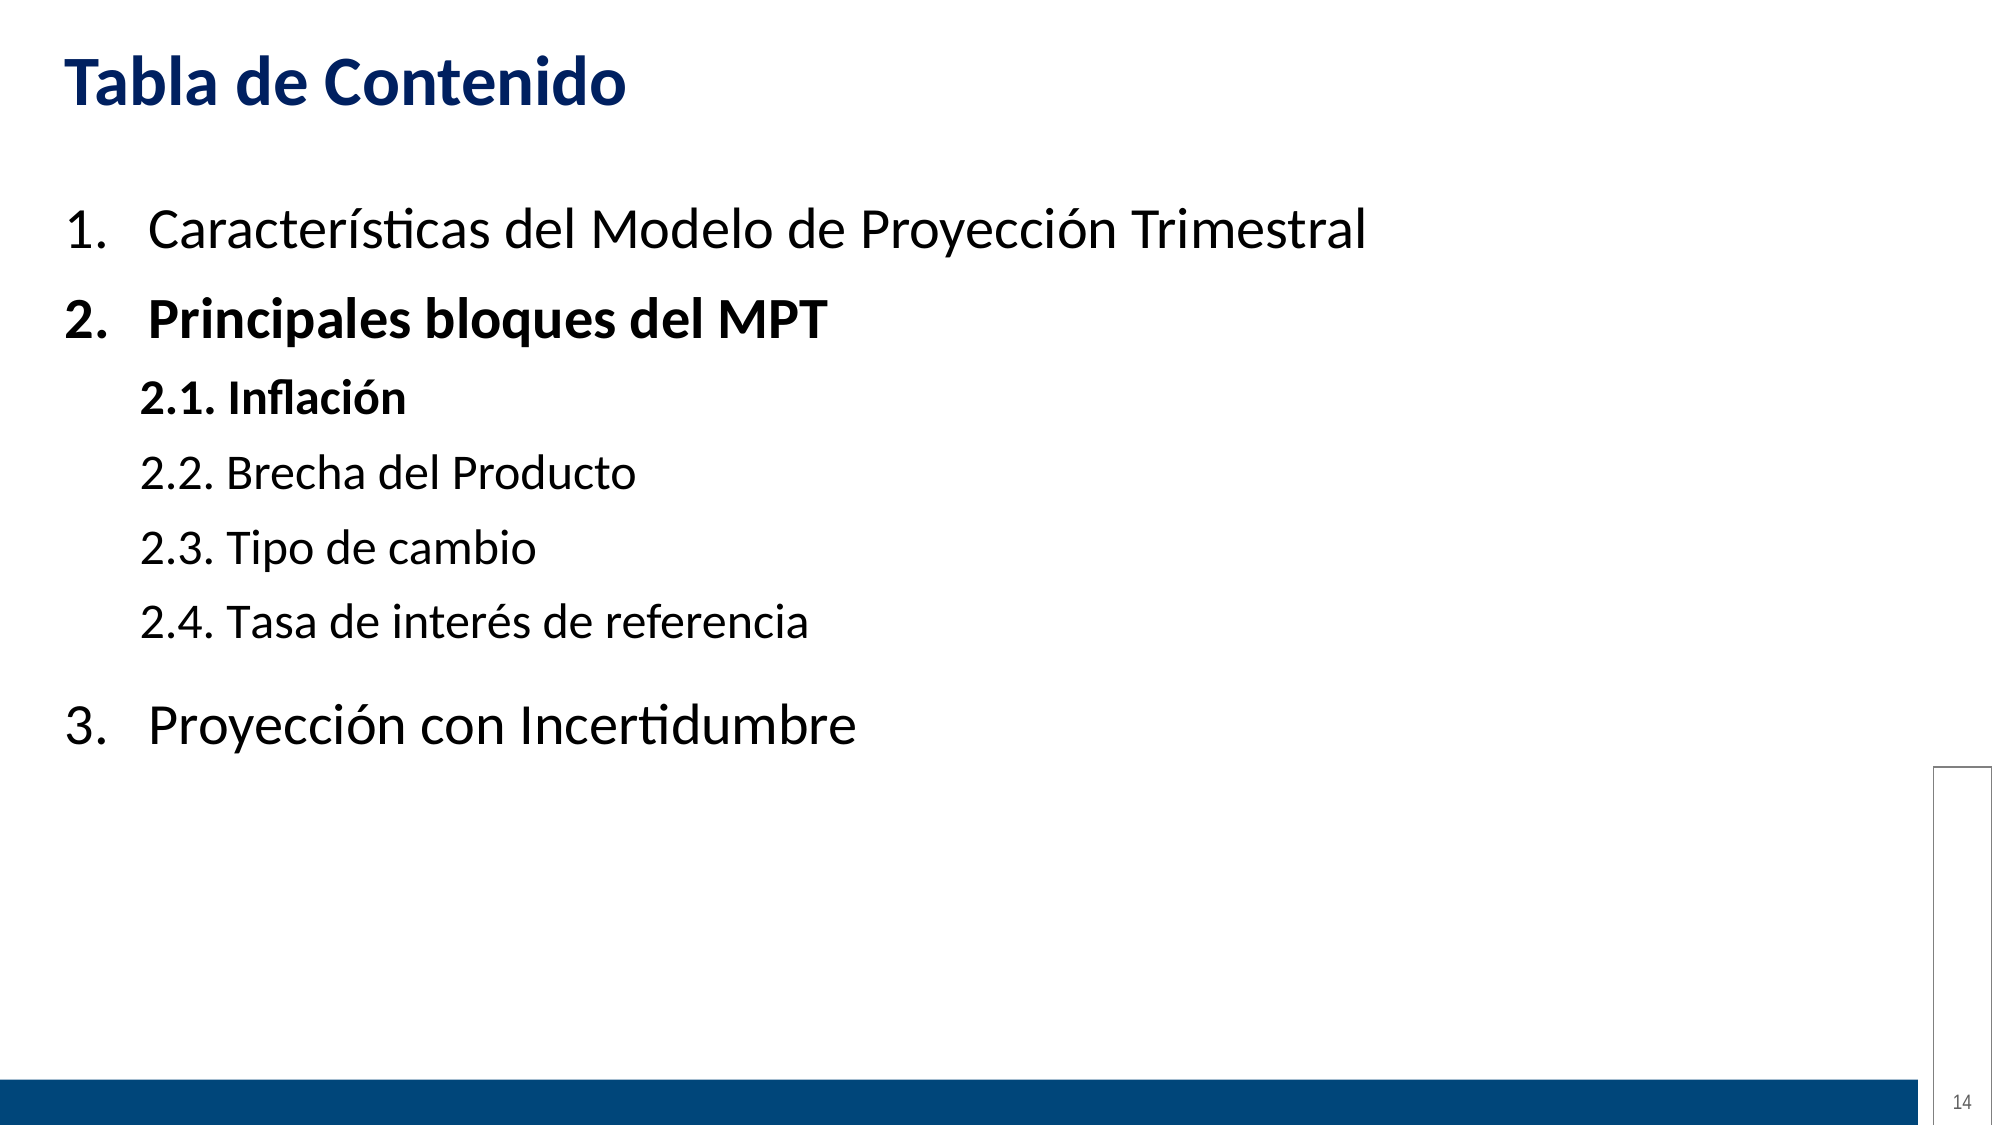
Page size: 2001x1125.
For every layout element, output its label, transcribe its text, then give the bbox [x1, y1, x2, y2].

text_box [0, 1079, 1919, 1125]
title Tabla de Contenido [49, 45, 1950, 120]
list Características del Modelo de Proyección Trimestral Principales bloques del MPT 2.1. Inflación 2.2. Brecha del Producto 2.3. Tipo de cambio 2.4. Tasa de interés de referencia Proyección con Incertidumbre [49, 182, 1950, 1043]
slide_number 14 [1933, 767, 1992, 1125]
